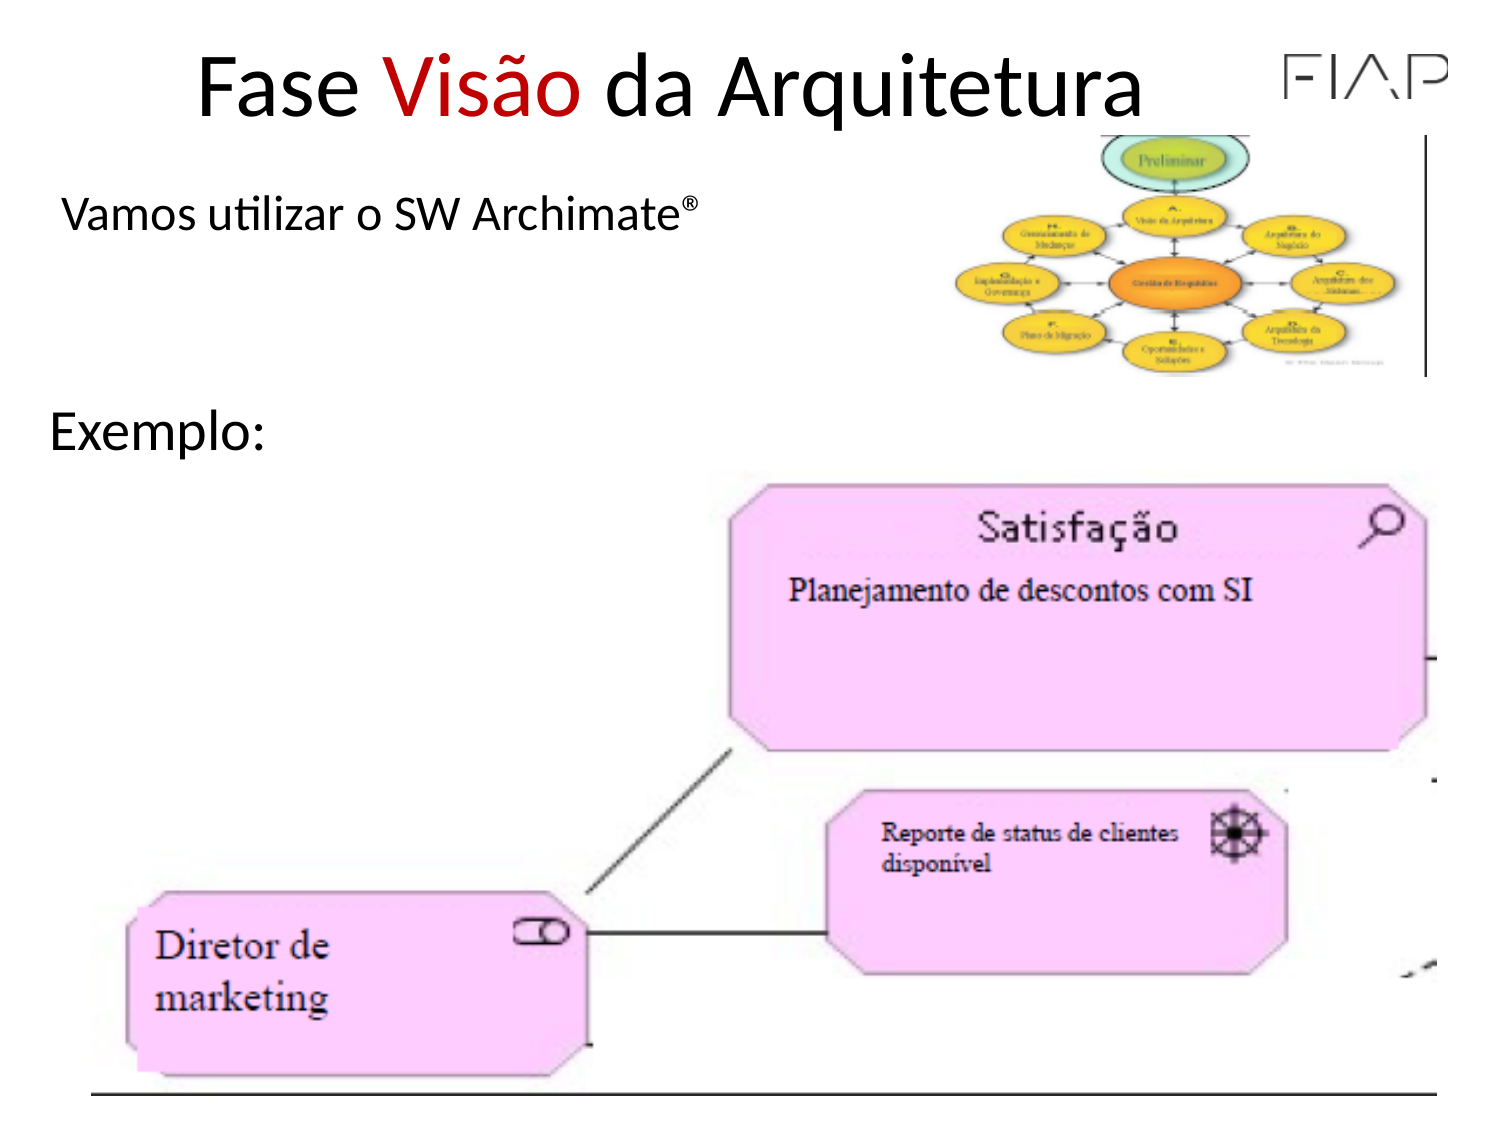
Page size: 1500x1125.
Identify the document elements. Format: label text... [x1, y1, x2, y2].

text_box Exemplo: [34, 384, 1461, 470]
picture [1283, 53, 1449, 99]
title Fase Visão da Arquitetura [0, 0, 1347, 174]
picture [90, 470, 1437, 1096]
text_box Vamos utilizar o SW Archimate® [46, 173, 945, 249]
picture [950, 135, 1427, 377]
